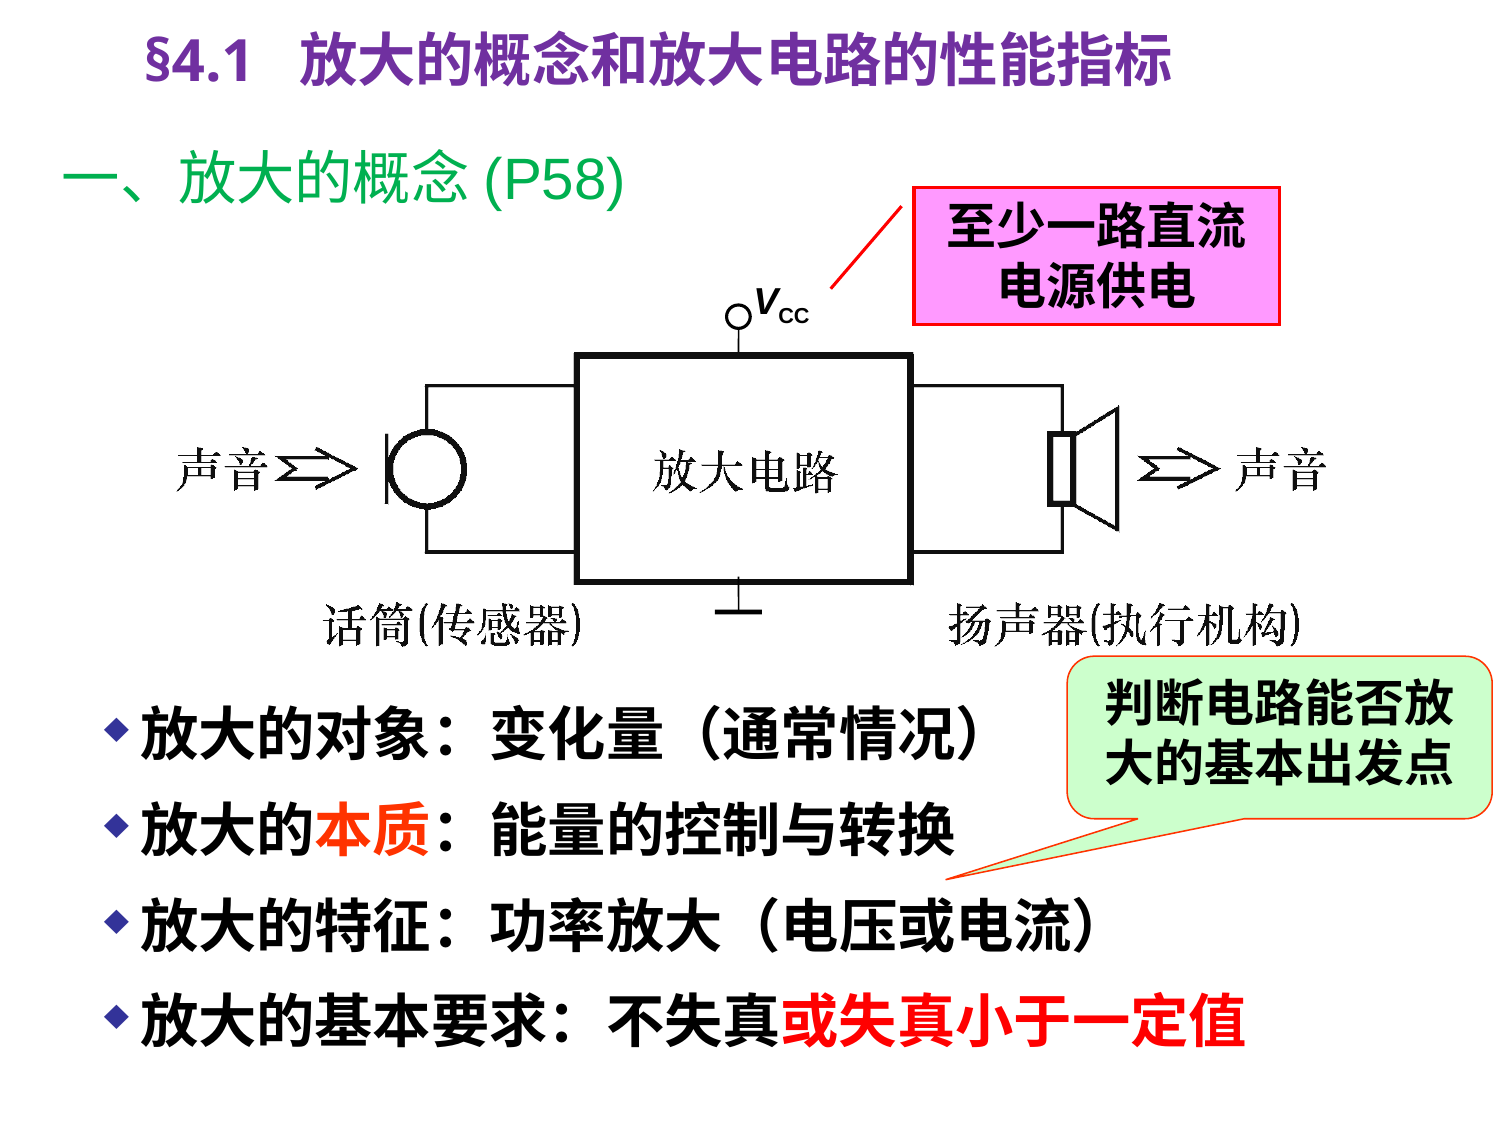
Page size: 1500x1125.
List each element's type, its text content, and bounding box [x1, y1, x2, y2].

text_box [714, 269, 845, 613]
text_box 至少一路直流电源供电 [914, 187, 1280, 325]
text_box §4.1 放大的概念和放大电路的性能指标 [46, 0, 1270, 175]
picture [175, 339, 1326, 647]
text_box 放大的对象：变化量（通常情况） 放大的本质：能量的控制与转换 放大的特征：功率放大（电压或电流） 放大的基本要求：不失真或失真小于一定值 [89, 676, 1340, 1062]
text_box 判断电路能否放大的基本出发点 [945, 656, 1493, 880]
title 一、放大的概念(P58) [46, 175, 1087, 220]
